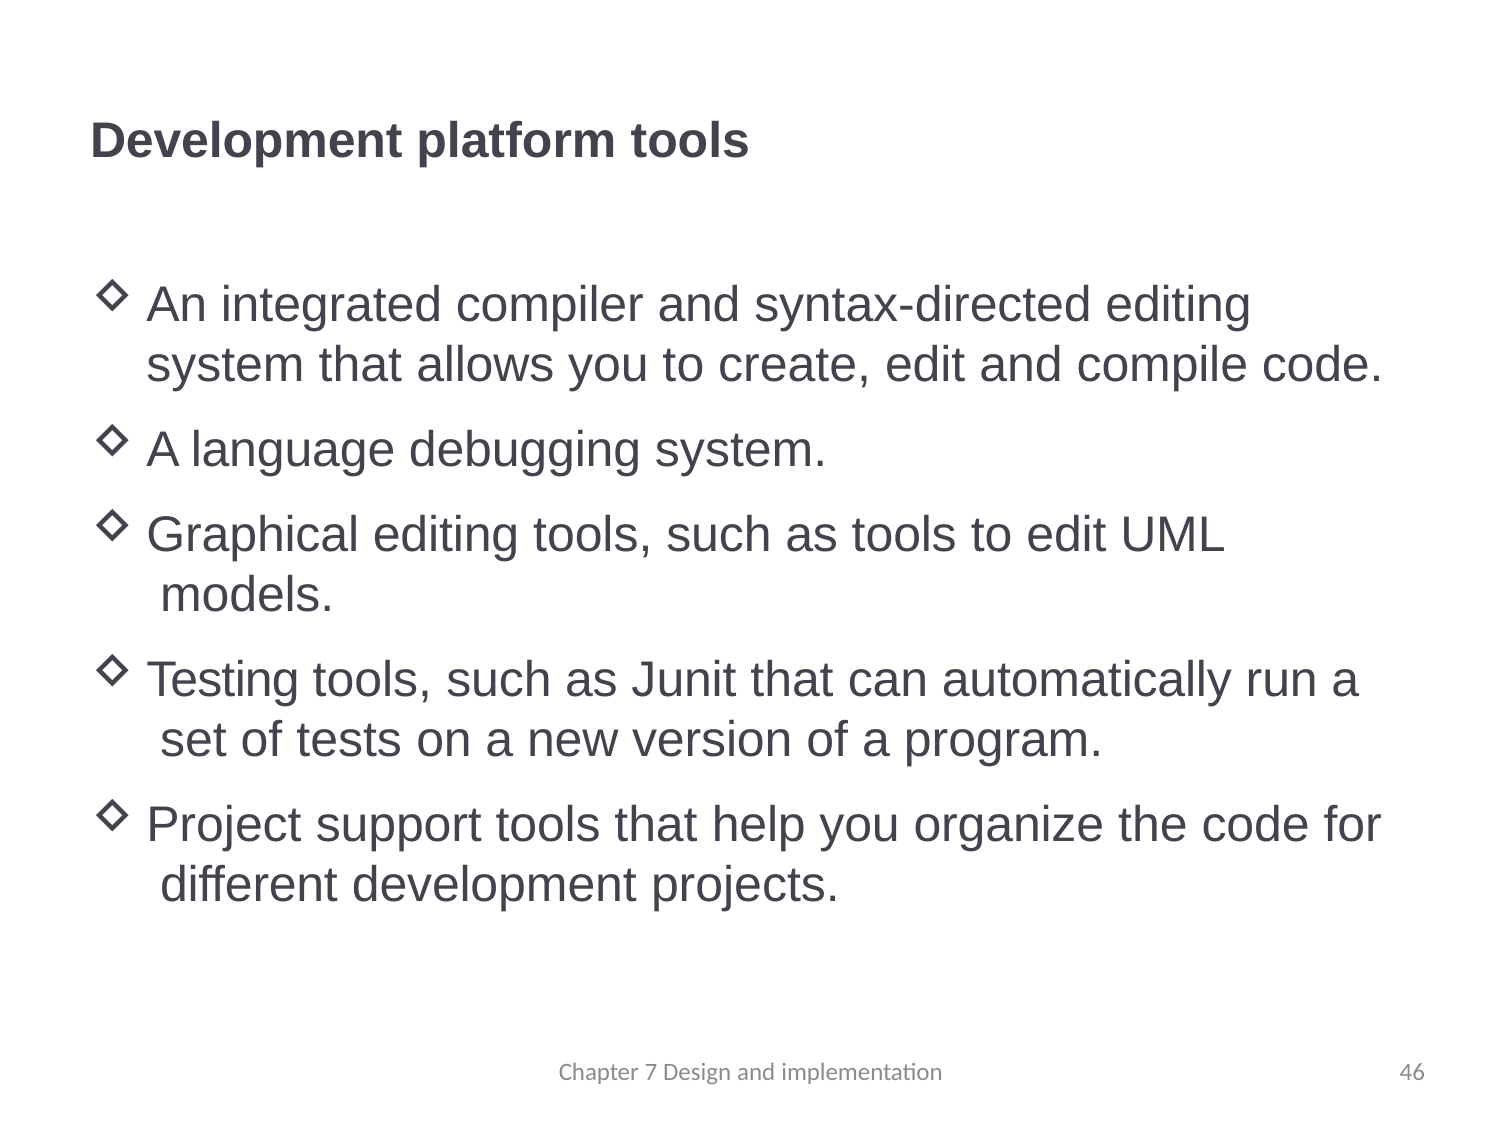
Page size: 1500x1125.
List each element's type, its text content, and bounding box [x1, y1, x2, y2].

footer Chapter 7 Design and implementation [512, 746, 988, 1125]
slide_number 46 [1074, 746, 1425, 1125]
text_box Development platform tools An integrated compiler and syntax-directed editing system that allows you to create, edit and compile code. A language debugging system. Graphical editing tools, such as tools to edit UML models. Testing tools, such as Junit that can automatically run a set of tests on a new version of a program. Project support tools that help you organize the code for different development projects. [87, 105, 1389, 912]
